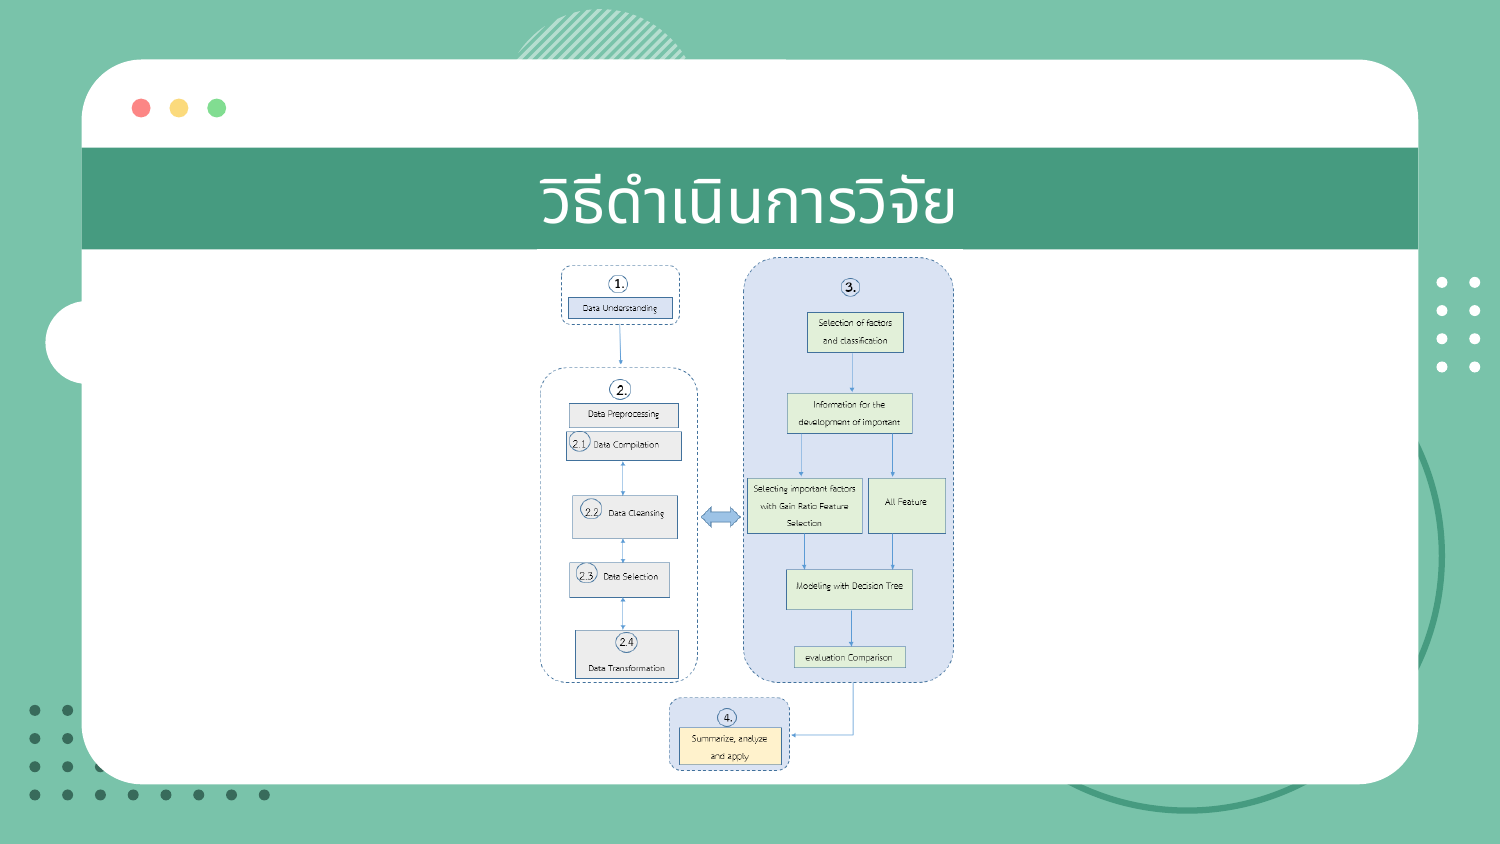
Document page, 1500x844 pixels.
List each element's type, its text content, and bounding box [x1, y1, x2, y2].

picture [537, 249, 963, 776]
title วิธีดำเนินการวิจัย [81, 147, 1419, 250]
